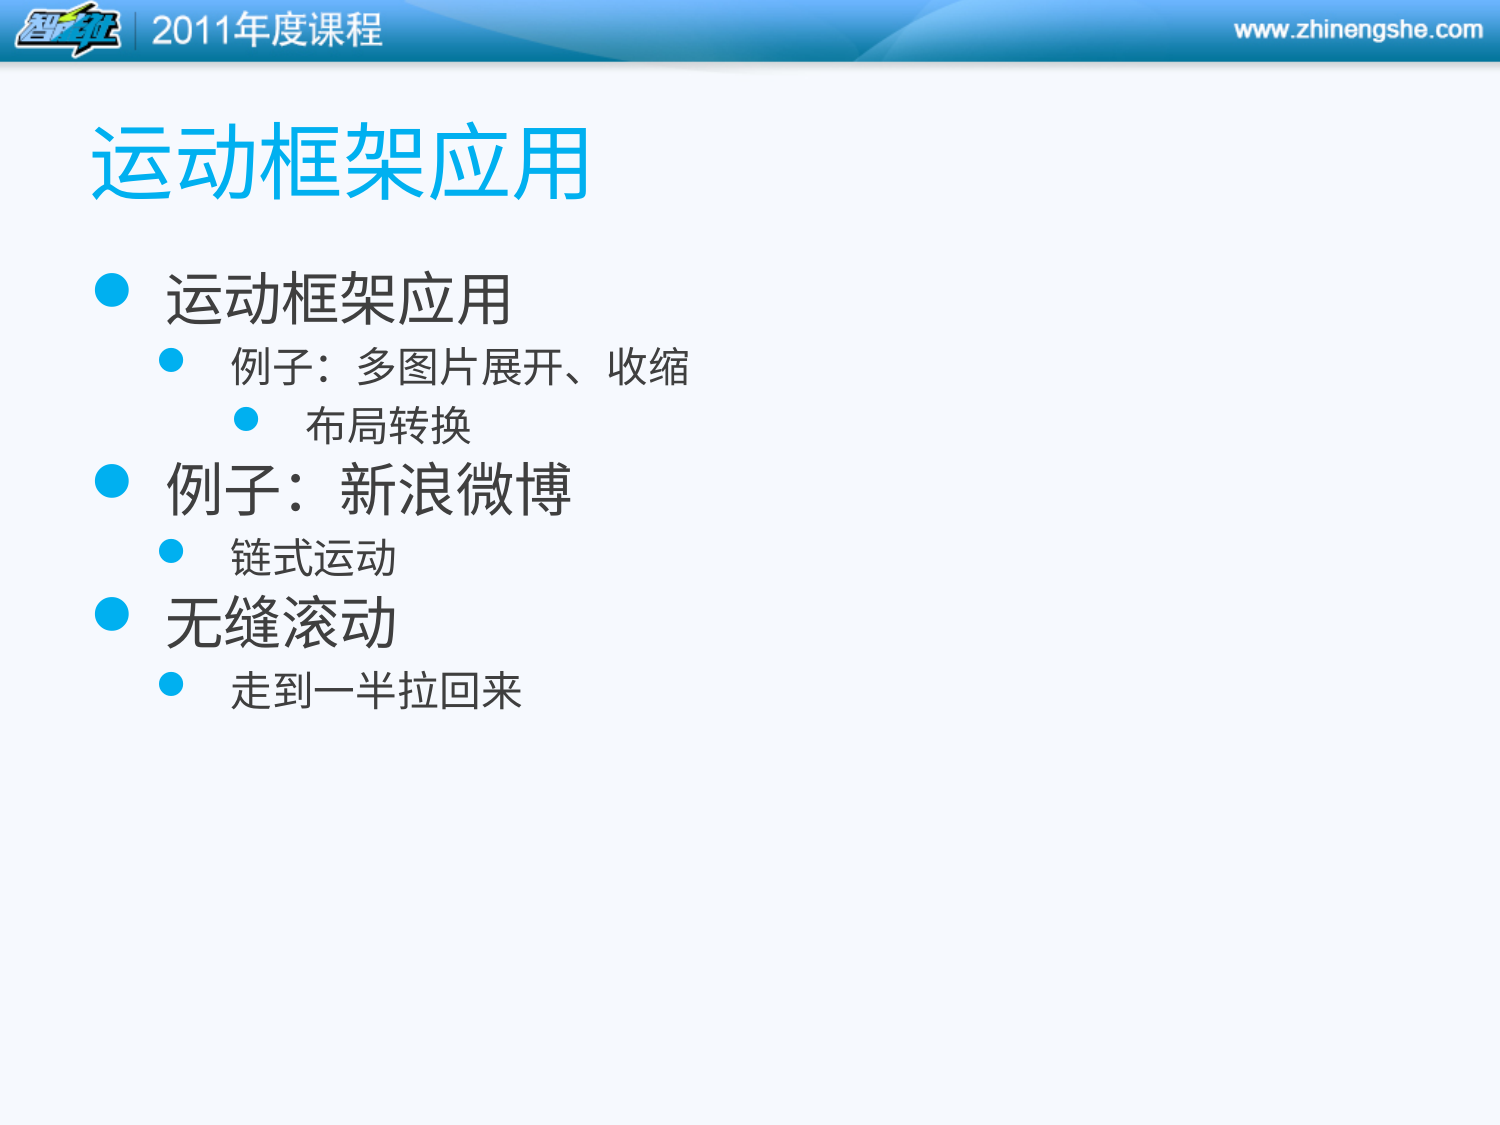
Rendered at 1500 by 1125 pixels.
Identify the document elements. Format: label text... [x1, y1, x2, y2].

title 运动框架应用 [75, 101, 1425, 219]
list 运动框架应用 例子：多图片展开、收缩 布局转换 例子：新浪微博 链式运动 无缝滚动 走到一半拉回来 [75, 262, 1425, 1125]
picture [0, 0, 1500, 1125]
